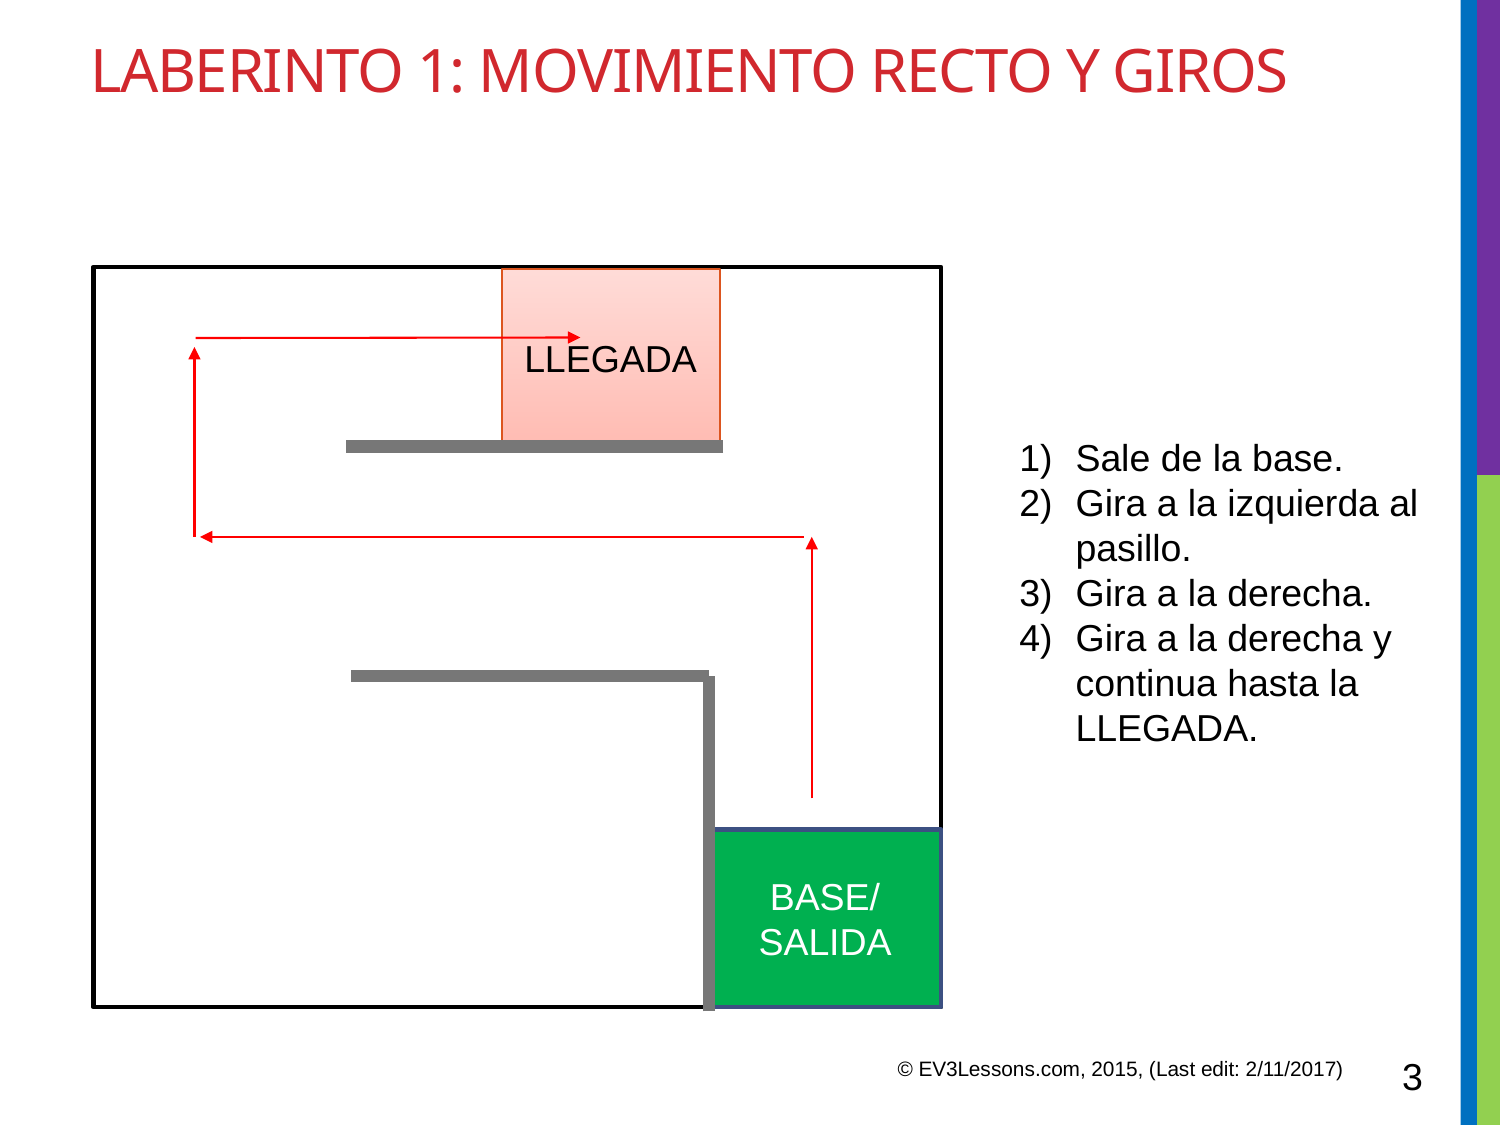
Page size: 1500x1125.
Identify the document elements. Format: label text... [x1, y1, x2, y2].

slide_number 3 [1387, 1045, 1491, 1106]
text_box LLEGADA [501, 268, 721, 440]
title laberinto 1: MOVImiento recto y giros [75, 25, 1428, 158]
text_box [91, 265, 943, 1009]
text_box BASE/ SALIDA [718, 827, 943, 1009]
footer © EV3Lessons.com, 2015, (Last edit: 2/11/2017) [882, 1048, 1387, 1095]
text_box Sale de la base. Gira a la izquierda al pasillo. Gira a la derecha. Gira a la derecha y continua hasta la LLEGADA. [1002, 417, 1442, 765]
